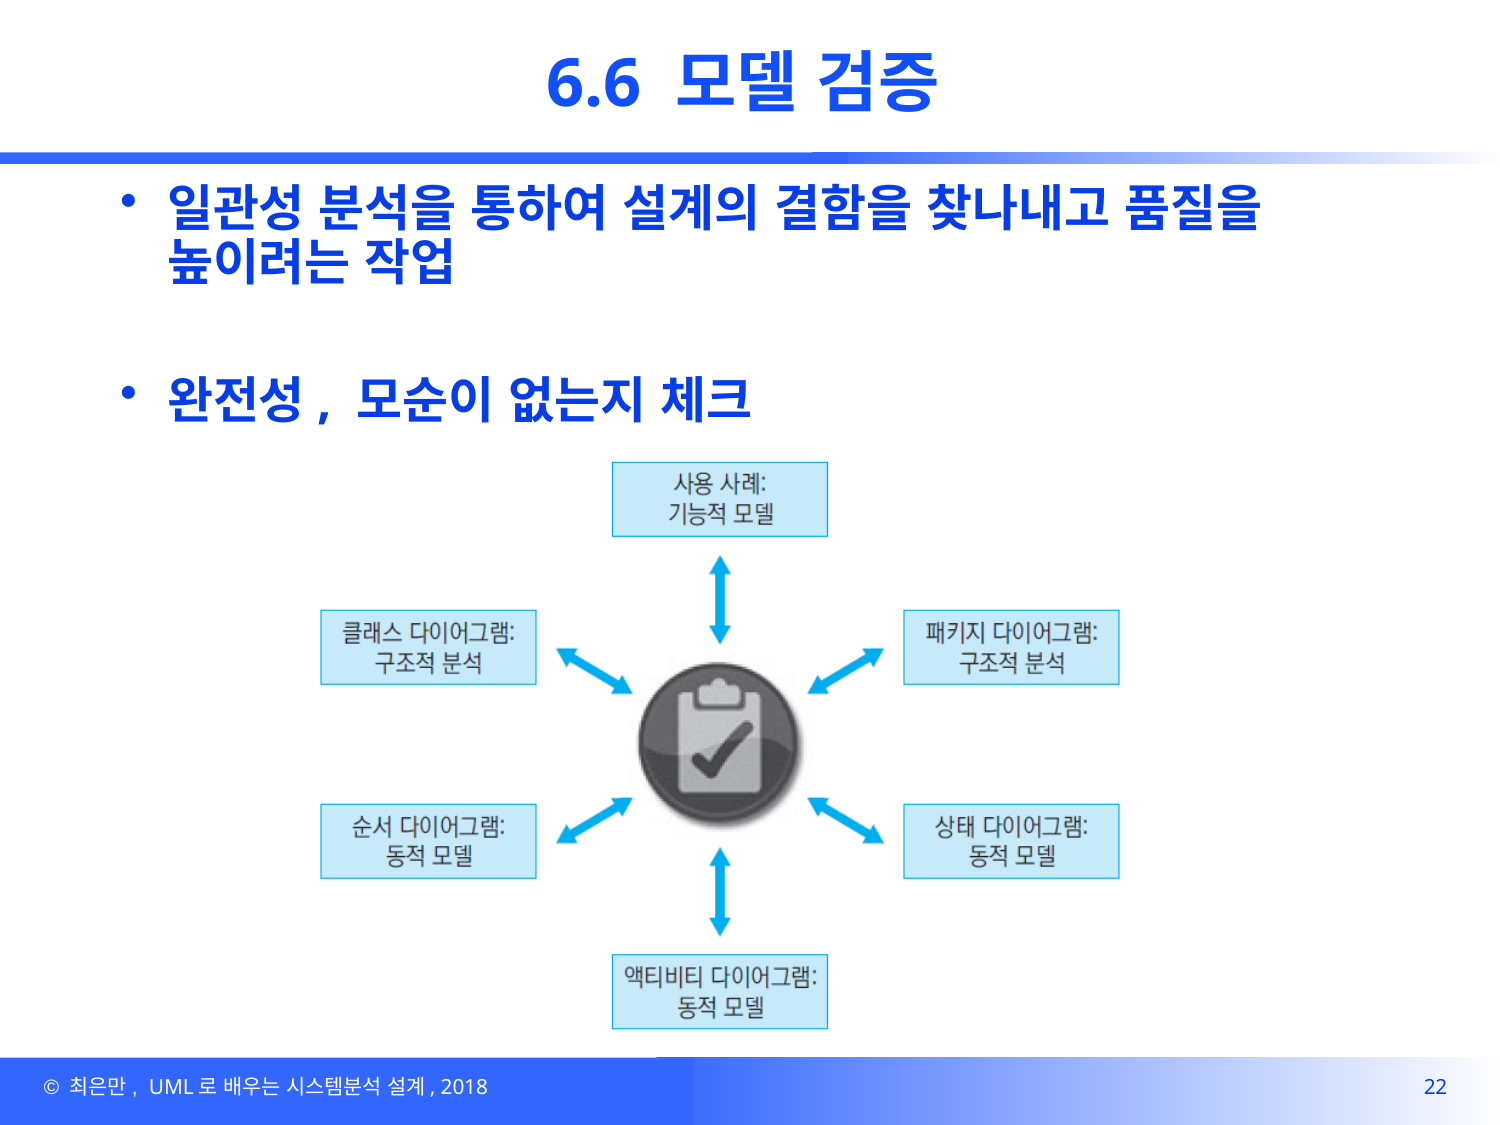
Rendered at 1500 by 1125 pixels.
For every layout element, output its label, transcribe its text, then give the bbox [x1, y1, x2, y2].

picture [312, 433, 1144, 1051]
list 일관성 분석을 통하여 설계의 결함을 찾나내고 품질을 높이려는 작업 완전성, 모순이 없는지 체크 [105, 175, 1459, 1050]
text_box [0, 0, 1500, 75]
title 6.6 모델 검증 [105, 75, 1381, 136]
